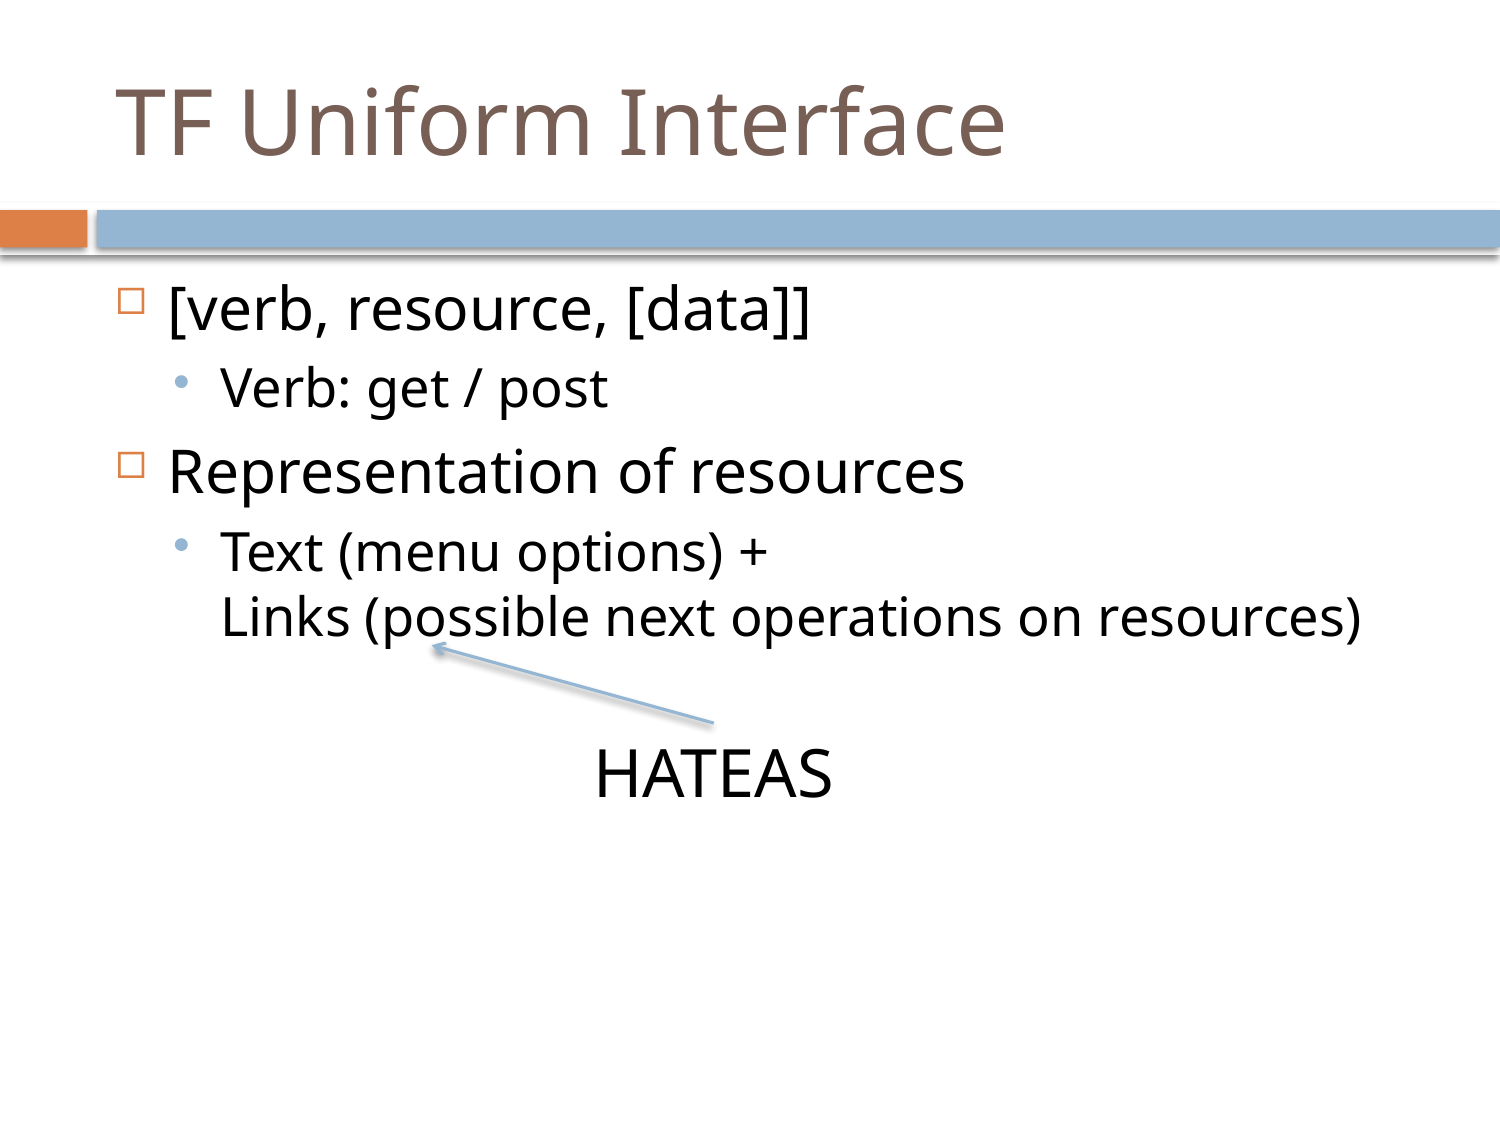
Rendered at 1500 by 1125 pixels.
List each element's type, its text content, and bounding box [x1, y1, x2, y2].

list [verb, resource, [data]] Verb: get / post Representation of resources Text (menu options) + Links (possible next operations on resources) [100, 262, 1438, 1000]
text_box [431, 644, 715, 724]
text_box HATEAS [578, 723, 850, 818]
title TF Uniform Interface [100, 37, 1438, 200]
